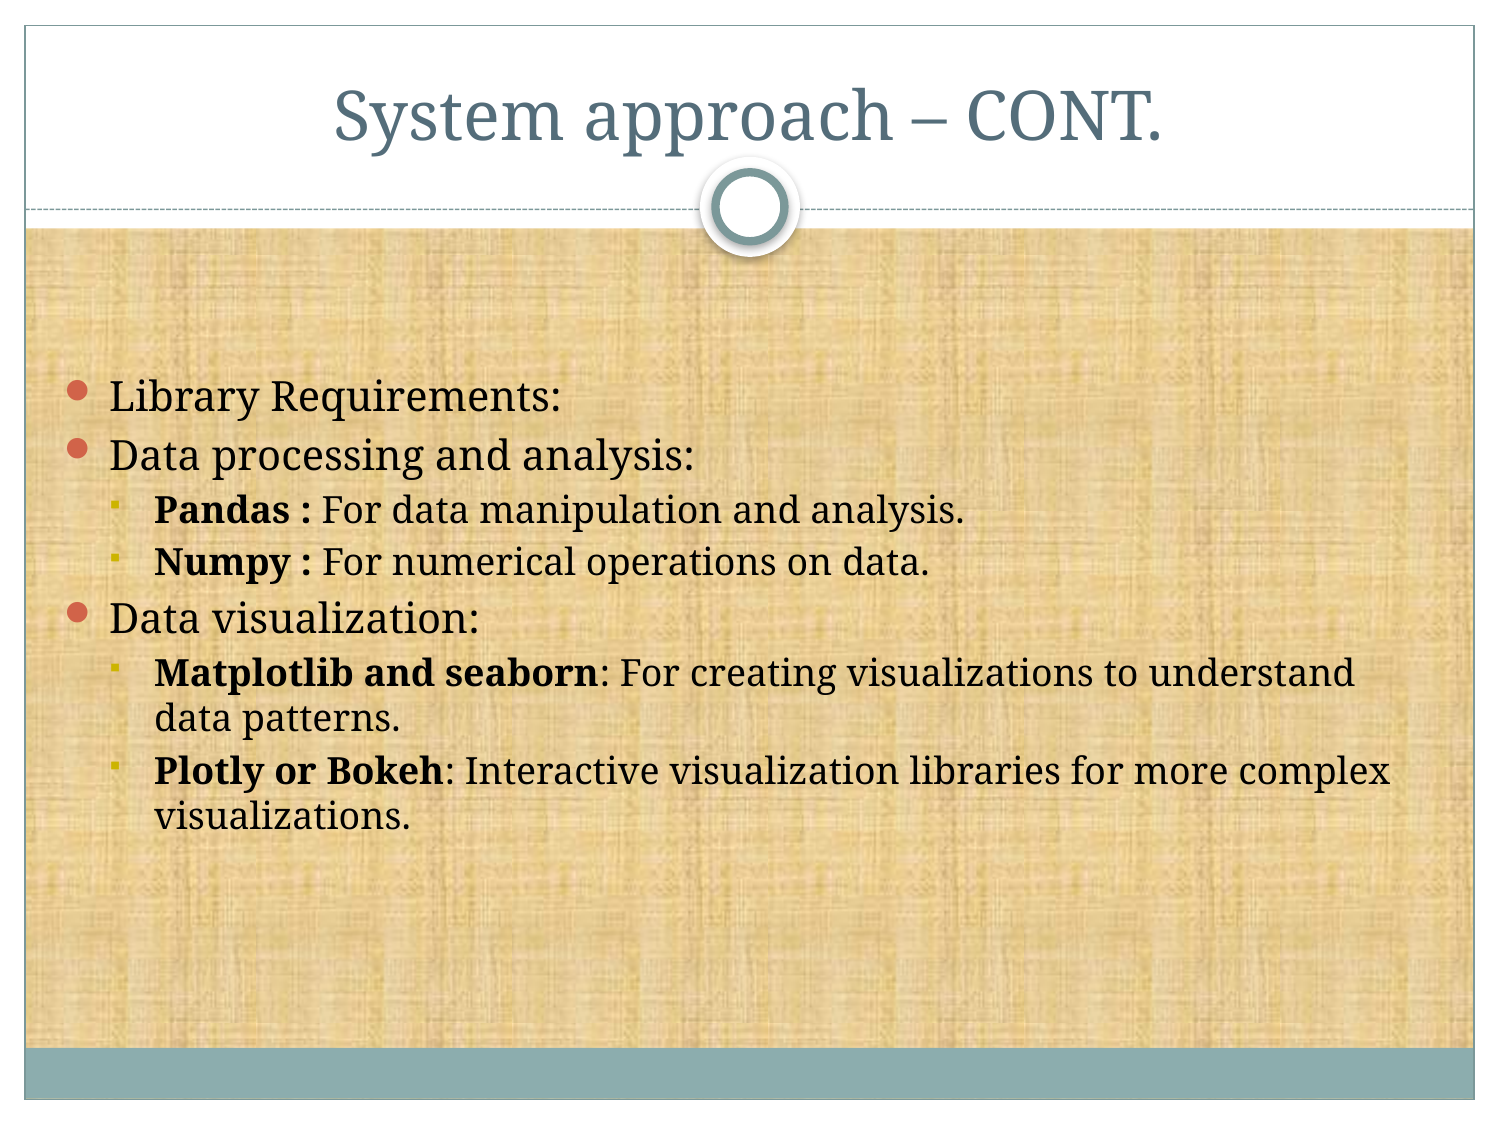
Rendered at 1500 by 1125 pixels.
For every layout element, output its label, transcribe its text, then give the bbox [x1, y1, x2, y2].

picture [26, 229, 1473, 1047]
list Library Requirements: Data processing and analysis: Pandas : For data manipulation and analysis. Numpy : For numerical operations on data. Data visualization: Matplotlib and seaborn: For creating visualizations to understand data patterns. Plotly or Bokeh: Interactive visualization libraries for more complex visualizations. [49, 362, 1445, 1001]
title System approach – CONT. [49, 37, 1450, 162]
